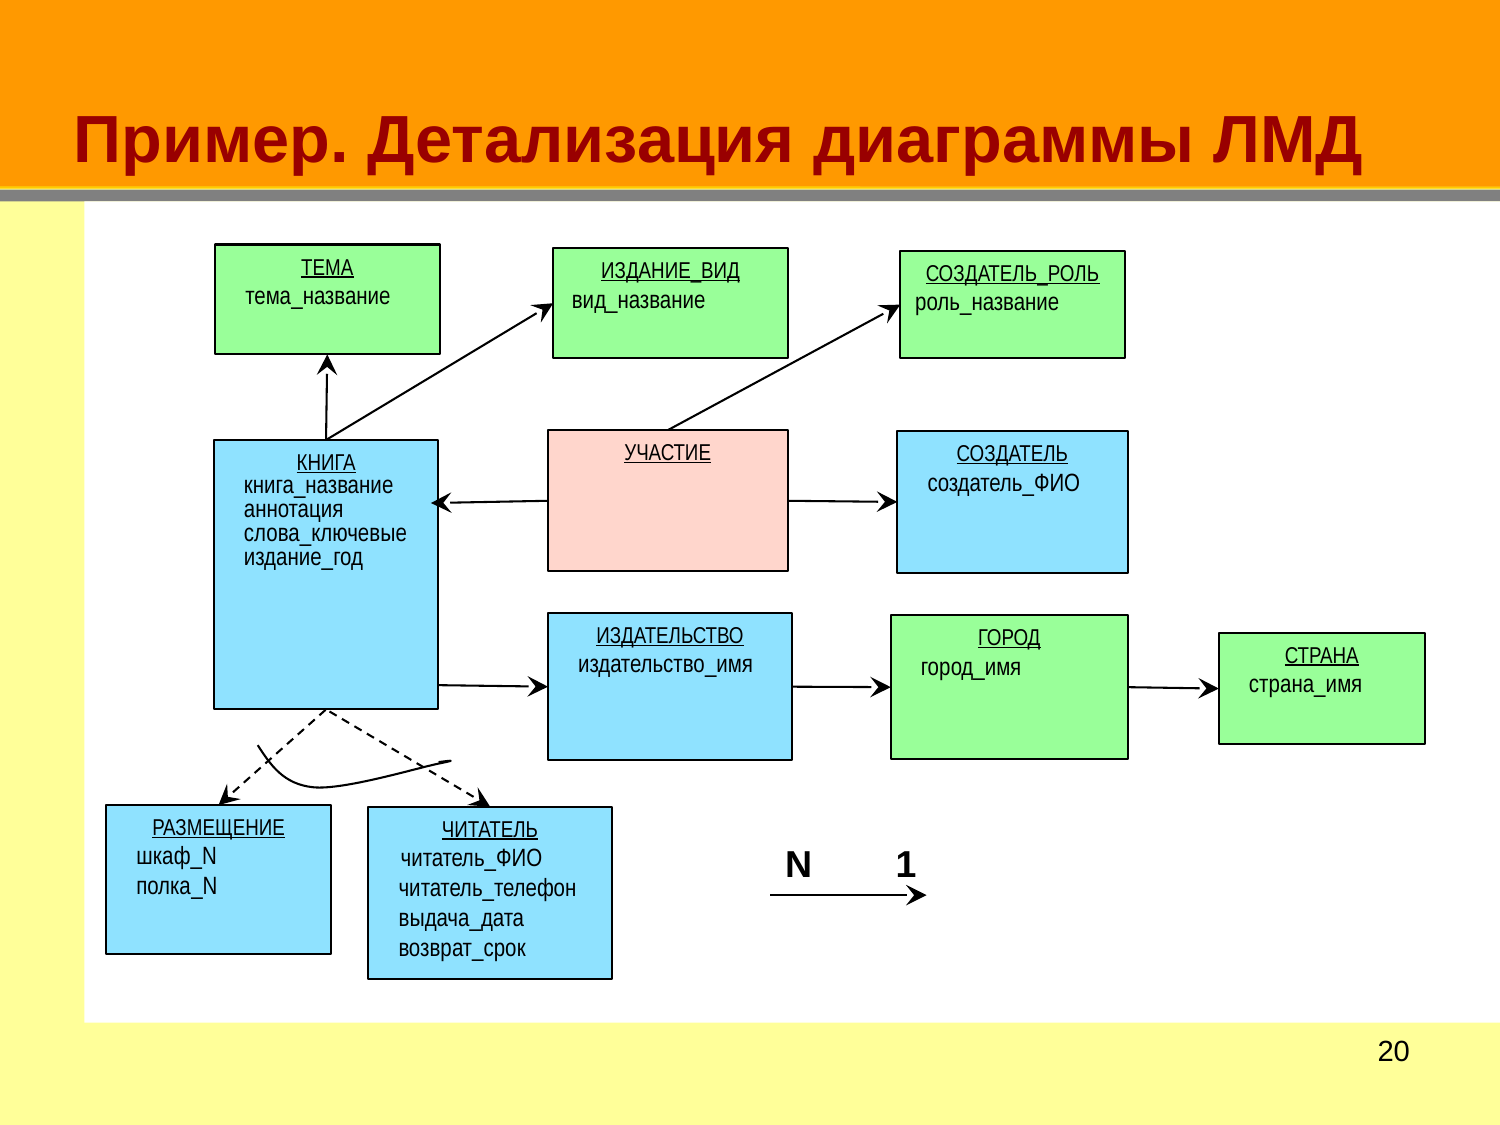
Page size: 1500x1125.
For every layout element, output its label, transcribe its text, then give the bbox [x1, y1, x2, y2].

slide_number 19 [1074, 1024, 1426, 1103]
text_box ТЕМА тема_название [215, 244, 440, 355]
text_box ИЗДАТЕЛЬСТВО издательство_имя [548, 612, 792, 761]
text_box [667, 304, 901, 431]
text_box РАЗМЕЩЕНИЕ шкаф_N полка_N [106, 805, 331, 954]
text_box КНИГА книга_название аннотация слова_ключевые издание_год [213, 439, 439, 710]
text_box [769, 831, 955, 896]
text_box ИЗДАНИЕ_ВИД вид_название [553, 248, 788, 359]
text_box ГОРОД город_имя [890, 615, 1128, 759]
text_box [325, 709, 481, 807]
text_box ЧИТАТЕЛЬ читатель_ФИО читатель_телефон выдача_дата возврат_срок [368, 806, 612, 979]
text_box СОЗДАТЕЛЬ_РОЛЬ роль_название [900, 250, 1125, 359]
title Пример. Детализация диаграммы ЛМД [0, 8, 1500, 184]
text_box СОЗДАТЕЛЬ создатель_ФИО [897, 431, 1128, 573]
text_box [325, 302, 554, 441]
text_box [430, 500, 549, 504]
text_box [218, 709, 323, 806]
list [84, 201, 1500, 1023]
text_box УЧАСТИЕ [547, 430, 788, 572]
text_box СТРАНА страна_имя [1218, 632, 1425, 745]
